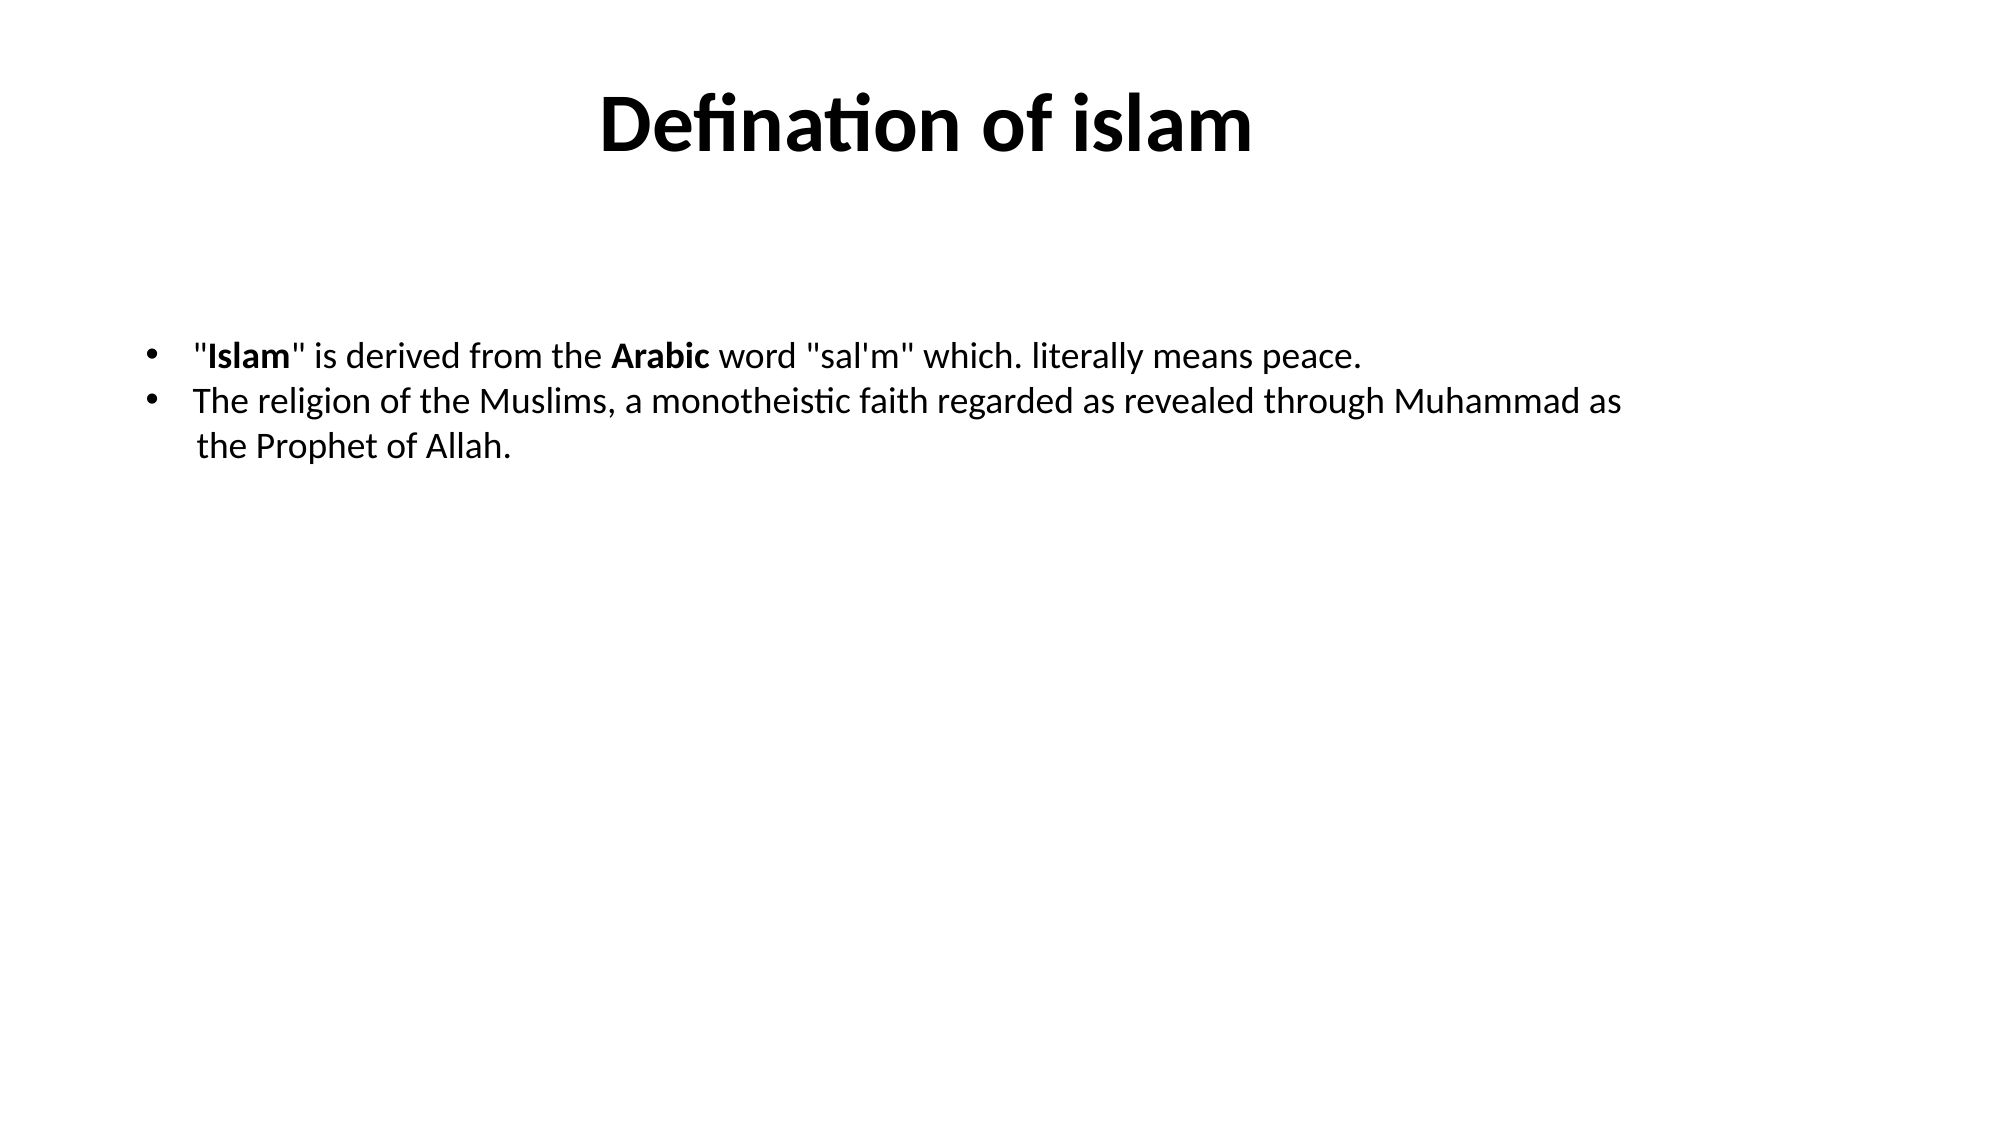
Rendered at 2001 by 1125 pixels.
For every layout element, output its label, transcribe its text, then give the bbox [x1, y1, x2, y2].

text_box Defination of islam [584, 61, 1270, 221]
text_box "Islam" is derived from the Arabic word "sal'm" which. literally means peace. The religion of the Muslims, a monotheistic faith regarded as revealed through Muhammad as the Prophet of Allah. [130, 278, 1647, 473]
